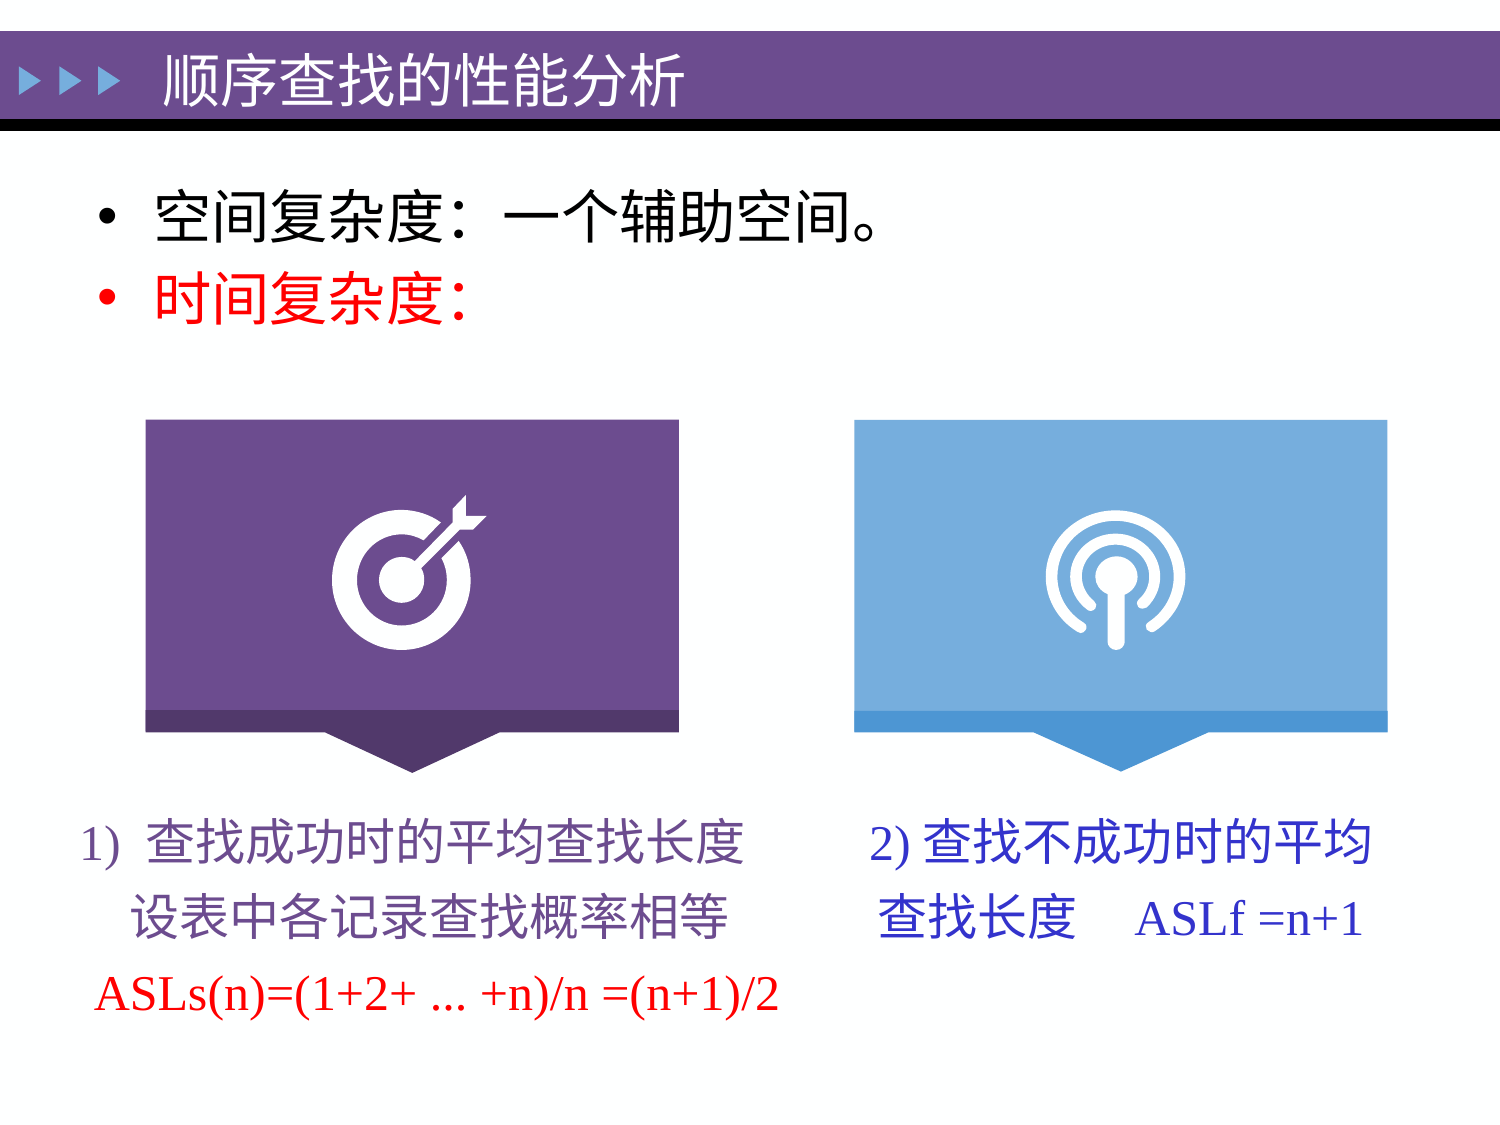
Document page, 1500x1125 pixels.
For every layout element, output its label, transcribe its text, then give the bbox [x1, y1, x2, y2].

text_box 顺序查找的性能分析 [147, 36, 880, 122]
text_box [145, 419, 680, 1044]
text_box 空间复杂度：一个辅助空间。 时间复杂度： [82, 172, 1500, 362]
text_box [854, 419, 1388, 961]
